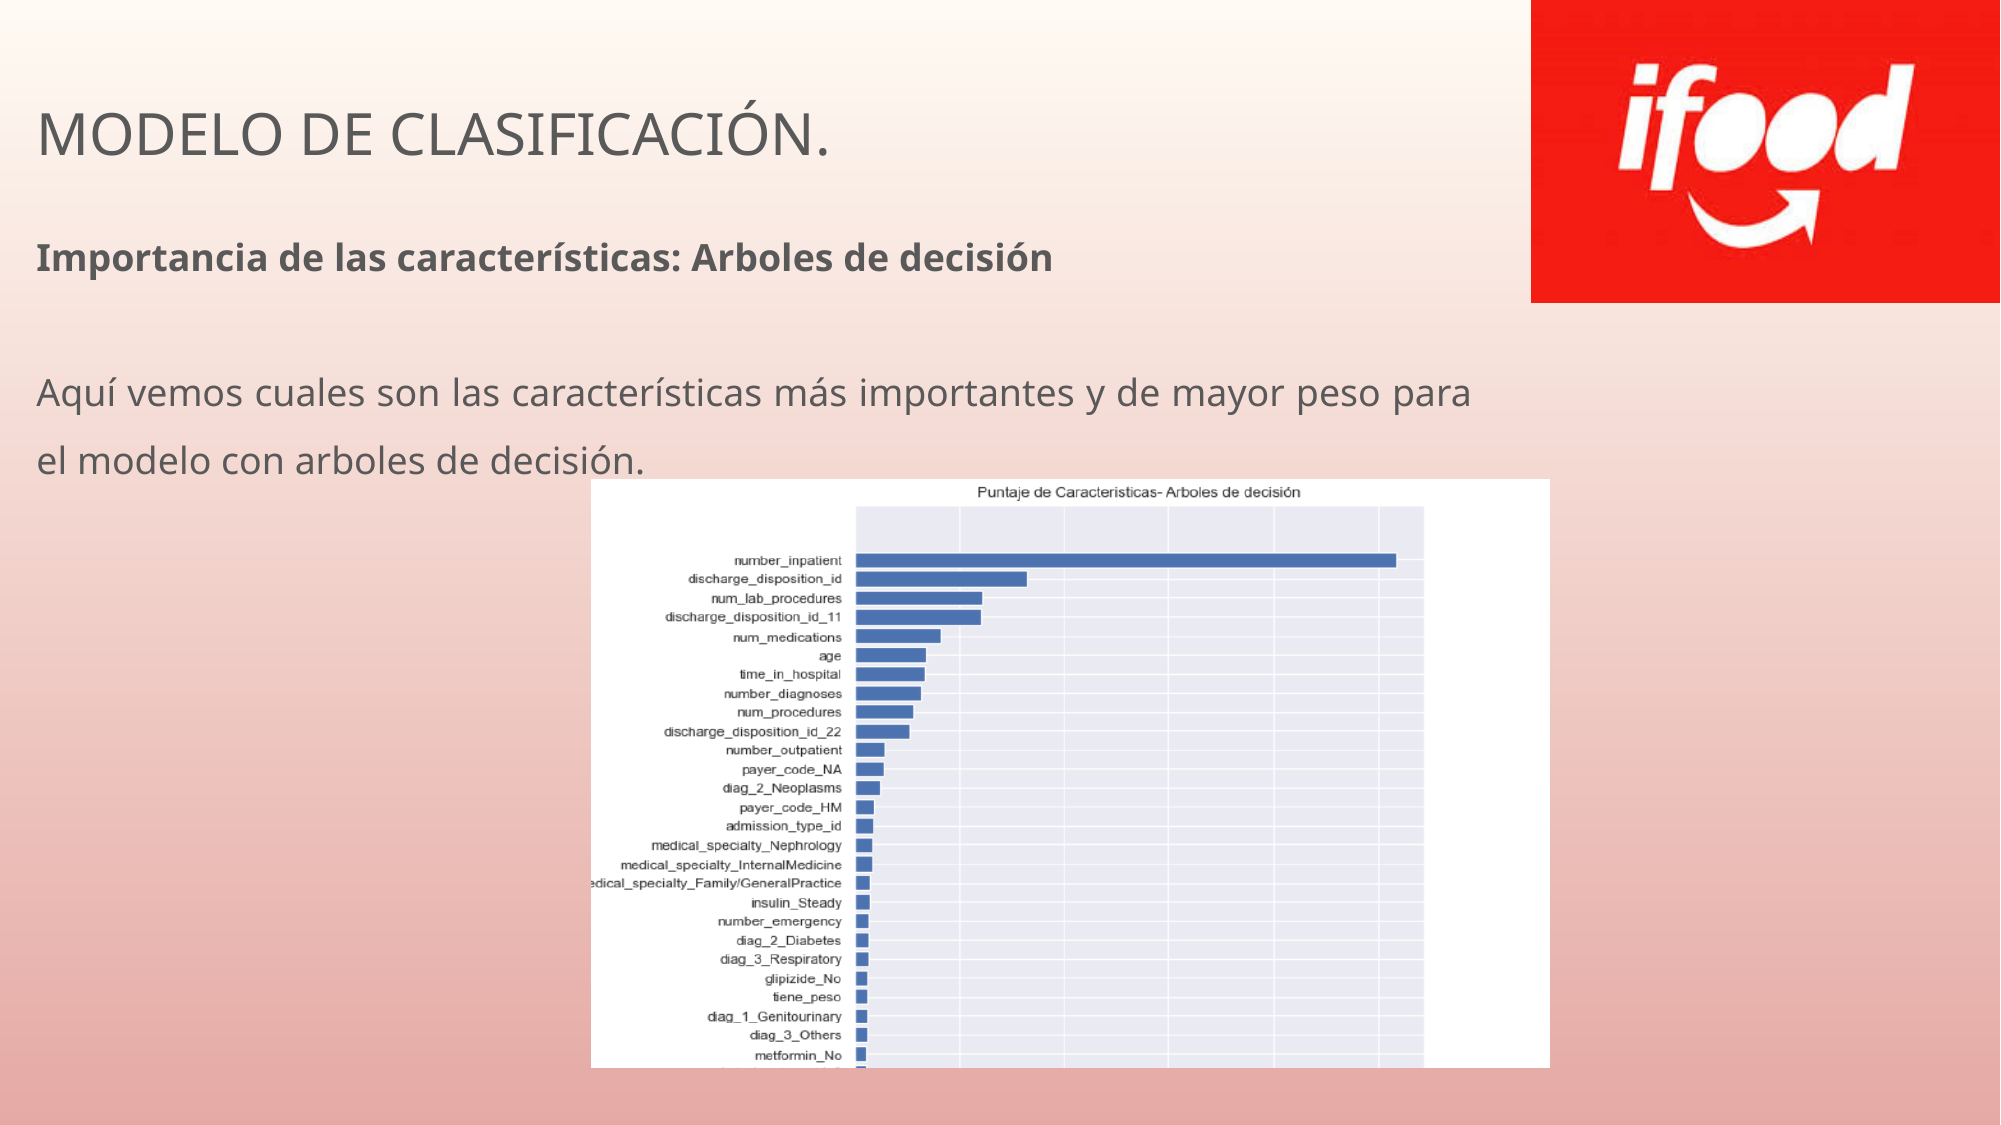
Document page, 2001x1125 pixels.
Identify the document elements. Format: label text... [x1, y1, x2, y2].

text_box MODELO DE CLASIFICACIÓN. Importancia de las características: Arboles de decisión Aquí vemos cuales son las características más importantes y de mayor peso para el modelo con arboles de decisión. [21, 89, 1489, 535]
picture [591, 479, 1550, 1068]
picture [1531, 0, 2000, 303]
